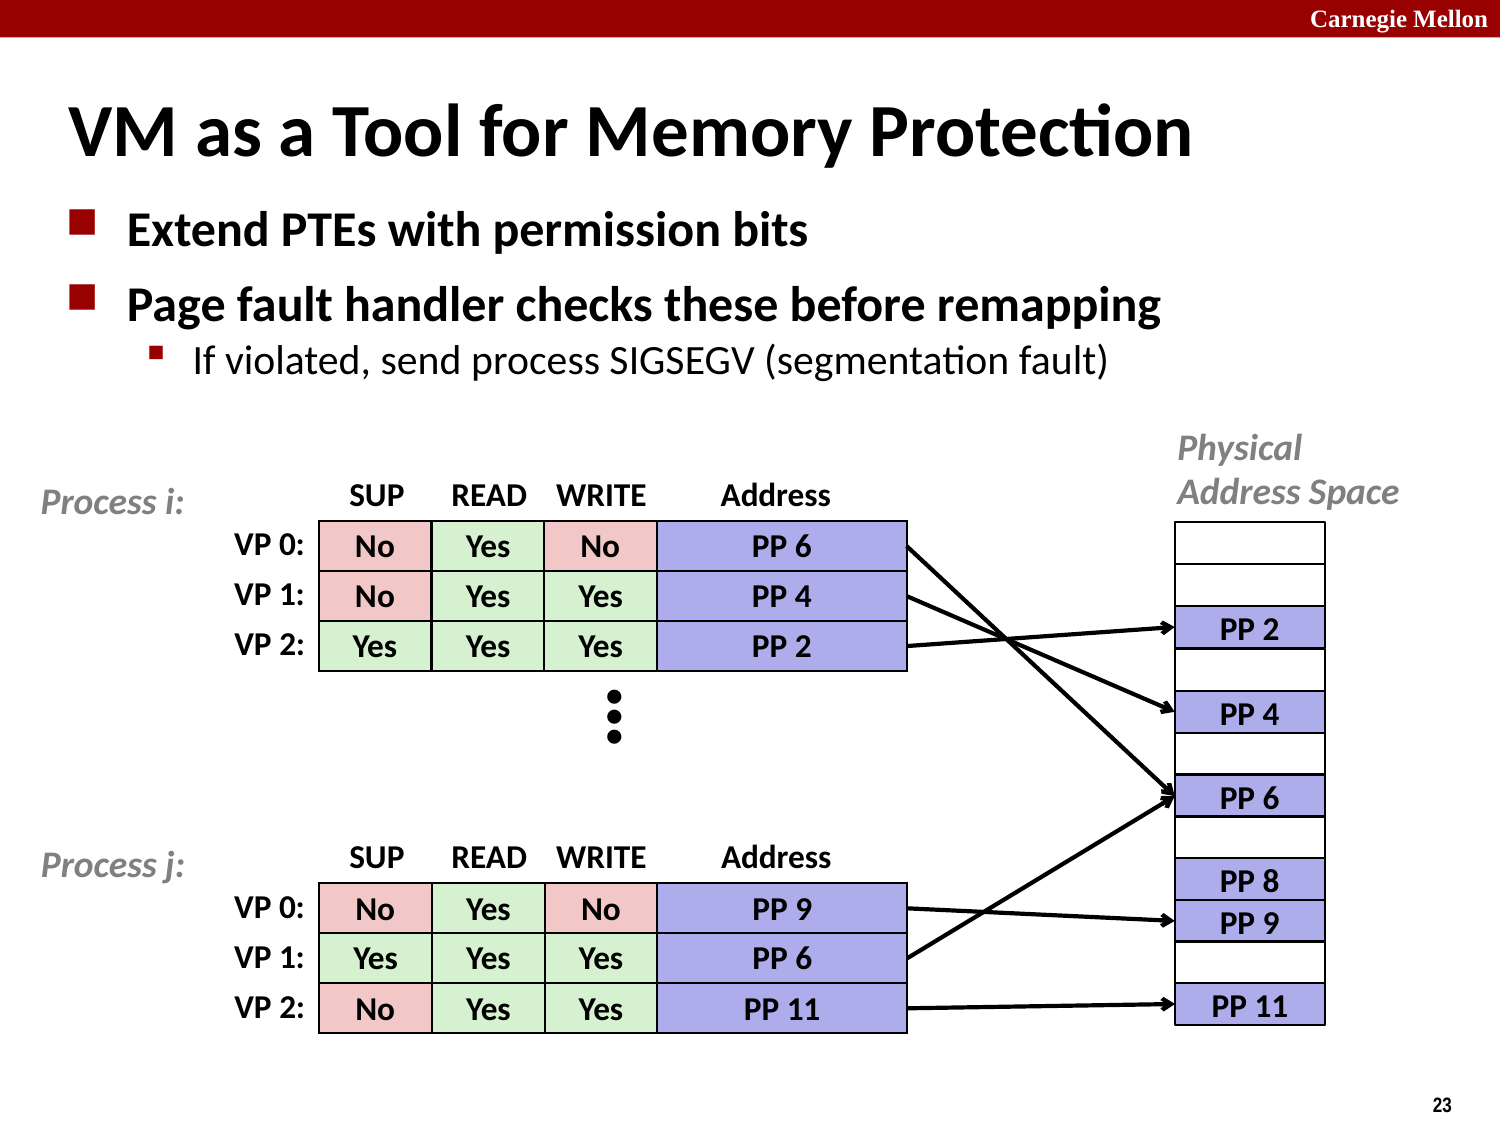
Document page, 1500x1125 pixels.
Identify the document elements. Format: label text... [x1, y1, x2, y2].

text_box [906, 718, 1175, 795]
text_box Yes [544, 983, 658, 1034]
title VM as a Tool for Memory Protection [53, 62, 1500, 192]
text_box No [544, 521, 657, 571]
text_box VP 1: [219, 570, 318, 620]
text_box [906, 653, 1175, 713]
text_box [906, 626, 1175, 647]
text_box [1174, 940, 1325, 983]
text_box Yes [318, 621, 432, 672]
list Extend PTEs with permission bits Page fault handler checks these before remapping If violated, send process SIGSEGV (segmentation fault) [55, 198, 1419, 412]
text_box Yes [432, 933, 544, 983]
text_box Yes [432, 571, 544, 621]
text_box [1174, 521, 1325, 563]
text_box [906, 545, 1175, 595]
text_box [906, 1003, 1176, 1009]
text_box [1181, 732, 1325, 775]
text_box PP 8 [1181, 858, 1325, 899]
text_box PP 11 [658, 983, 908, 1034]
text_box VP 1: [219, 933, 321, 983]
text_box PP 6 [657, 521, 907, 571]
text_box Physical Address Space [1162, 417, 1438, 521]
text_box PP 4 [1181, 690, 1325, 732]
text_box No [321, 883, 432, 933]
text_box SUP [334, 471, 420, 521]
text_box PP 6 [658, 933, 908, 983]
text_box PP 2 [657, 621, 900, 672]
text_box WRITE [541, 471, 662, 521]
text_box Yes [544, 933, 658, 983]
text_box Yes [432, 883, 544, 933]
text_box Process i: [25, 475, 200, 530]
text_box VP 0: [219, 520, 321, 570]
text_box No [318, 521, 432, 571]
text_box SUP [334, 833, 420, 883]
text_box Yes [432, 621, 544, 672]
text_box PP 9 [1181, 899, 1325, 940]
text_box No [544, 883, 658, 933]
text_box Yes [321, 933, 432, 983]
text_box Yes [432, 521, 544, 571]
text_box Yes [544, 571, 657, 621]
text_box [1181, 563, 1325, 606]
text_box [1183, 648, 1325, 690]
text_box • • • [591, 683, 632, 758]
text_box No [318, 571, 432, 621]
text_box READ [436, 471, 541, 521]
text_box PP 6 [1181, 775, 1325, 816]
text_box READ [436, 833, 541, 883]
text_box VP 0: [219, 883, 321, 933]
text_box Process j: [25, 838, 201, 893]
text_box Yes [544, 621, 657, 672]
text_box [1181, 816, 1325, 858]
text_box No [321, 983, 432, 1034]
text_box Yes [432, 983, 544, 1034]
text_box PP 11 [1174, 983, 1325, 1025]
text_box WRITE [541, 833, 662, 883]
text_box VP 2: [219, 983, 321, 1034]
text_box VP 2: [219, 620, 318, 670]
text_box PP 2 [1183, 606, 1325, 648]
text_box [906, 595, 1175, 626]
text_box Address [706, 833, 847, 883]
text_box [906, 795, 1175, 959]
text_box PP 9 [658, 883, 901, 933]
text_box PP 4 [657, 571, 901, 621]
text_box Address [705, 471, 847, 521]
